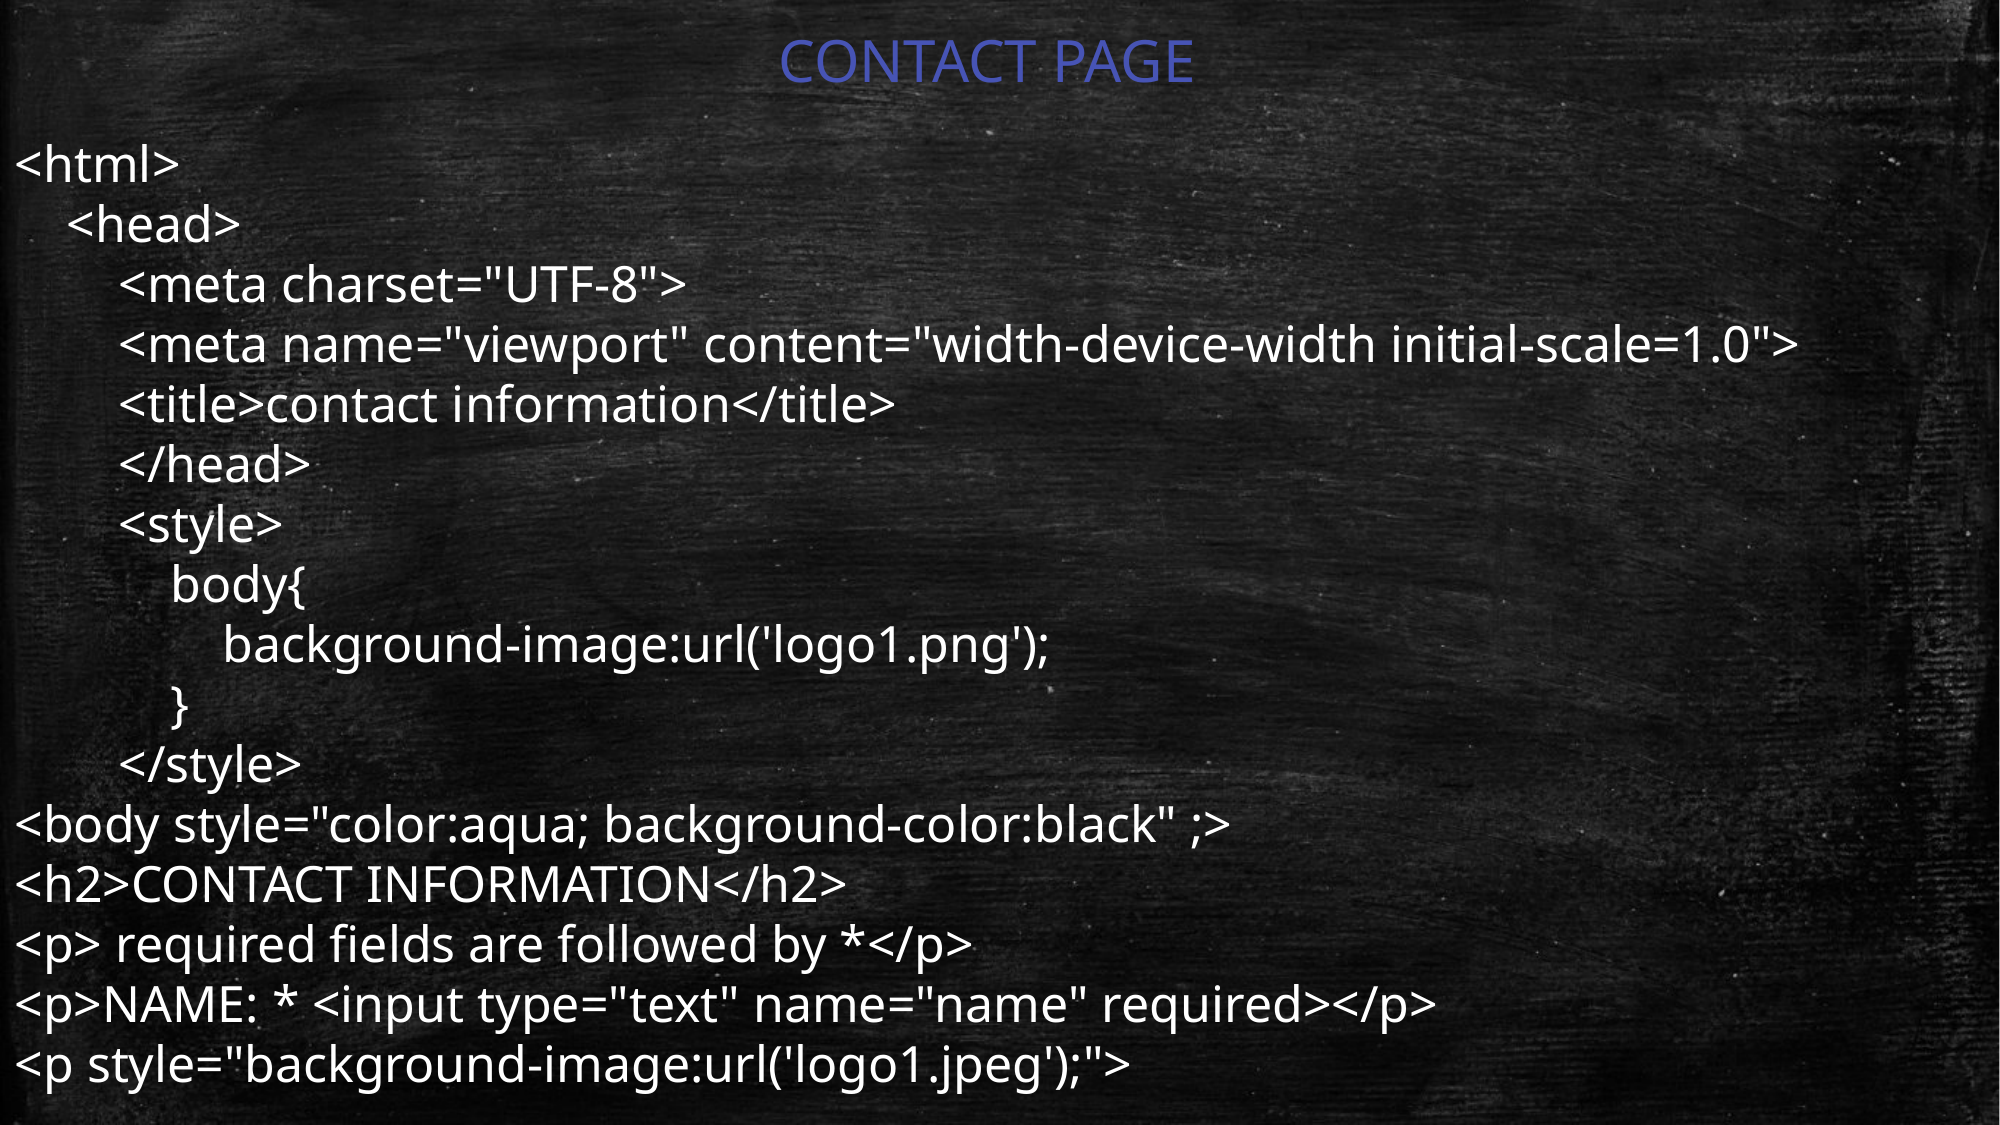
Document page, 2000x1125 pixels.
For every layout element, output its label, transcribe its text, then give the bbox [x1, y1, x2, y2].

text_box <html> <head> <meta charset="UTF-8"> <meta name="viewport" content="width-device-width initial-scale=1.0"> <title>contact information</title> </head> <style> body{ background-image:url('logo1.png'); } </style> <body style="color:aqua; background-color:black" ;> <h2>CONTACT INFORMATION</h2> <p> required fields are followed by *</p> <p>NAME: * <input type="text" name="name" required></p> <p style="background-image:url('logo1.jpeg');"> [0, 124, 2000, 1125]
text_box CONTACT PAGE [24, 24, 1950, 103]
